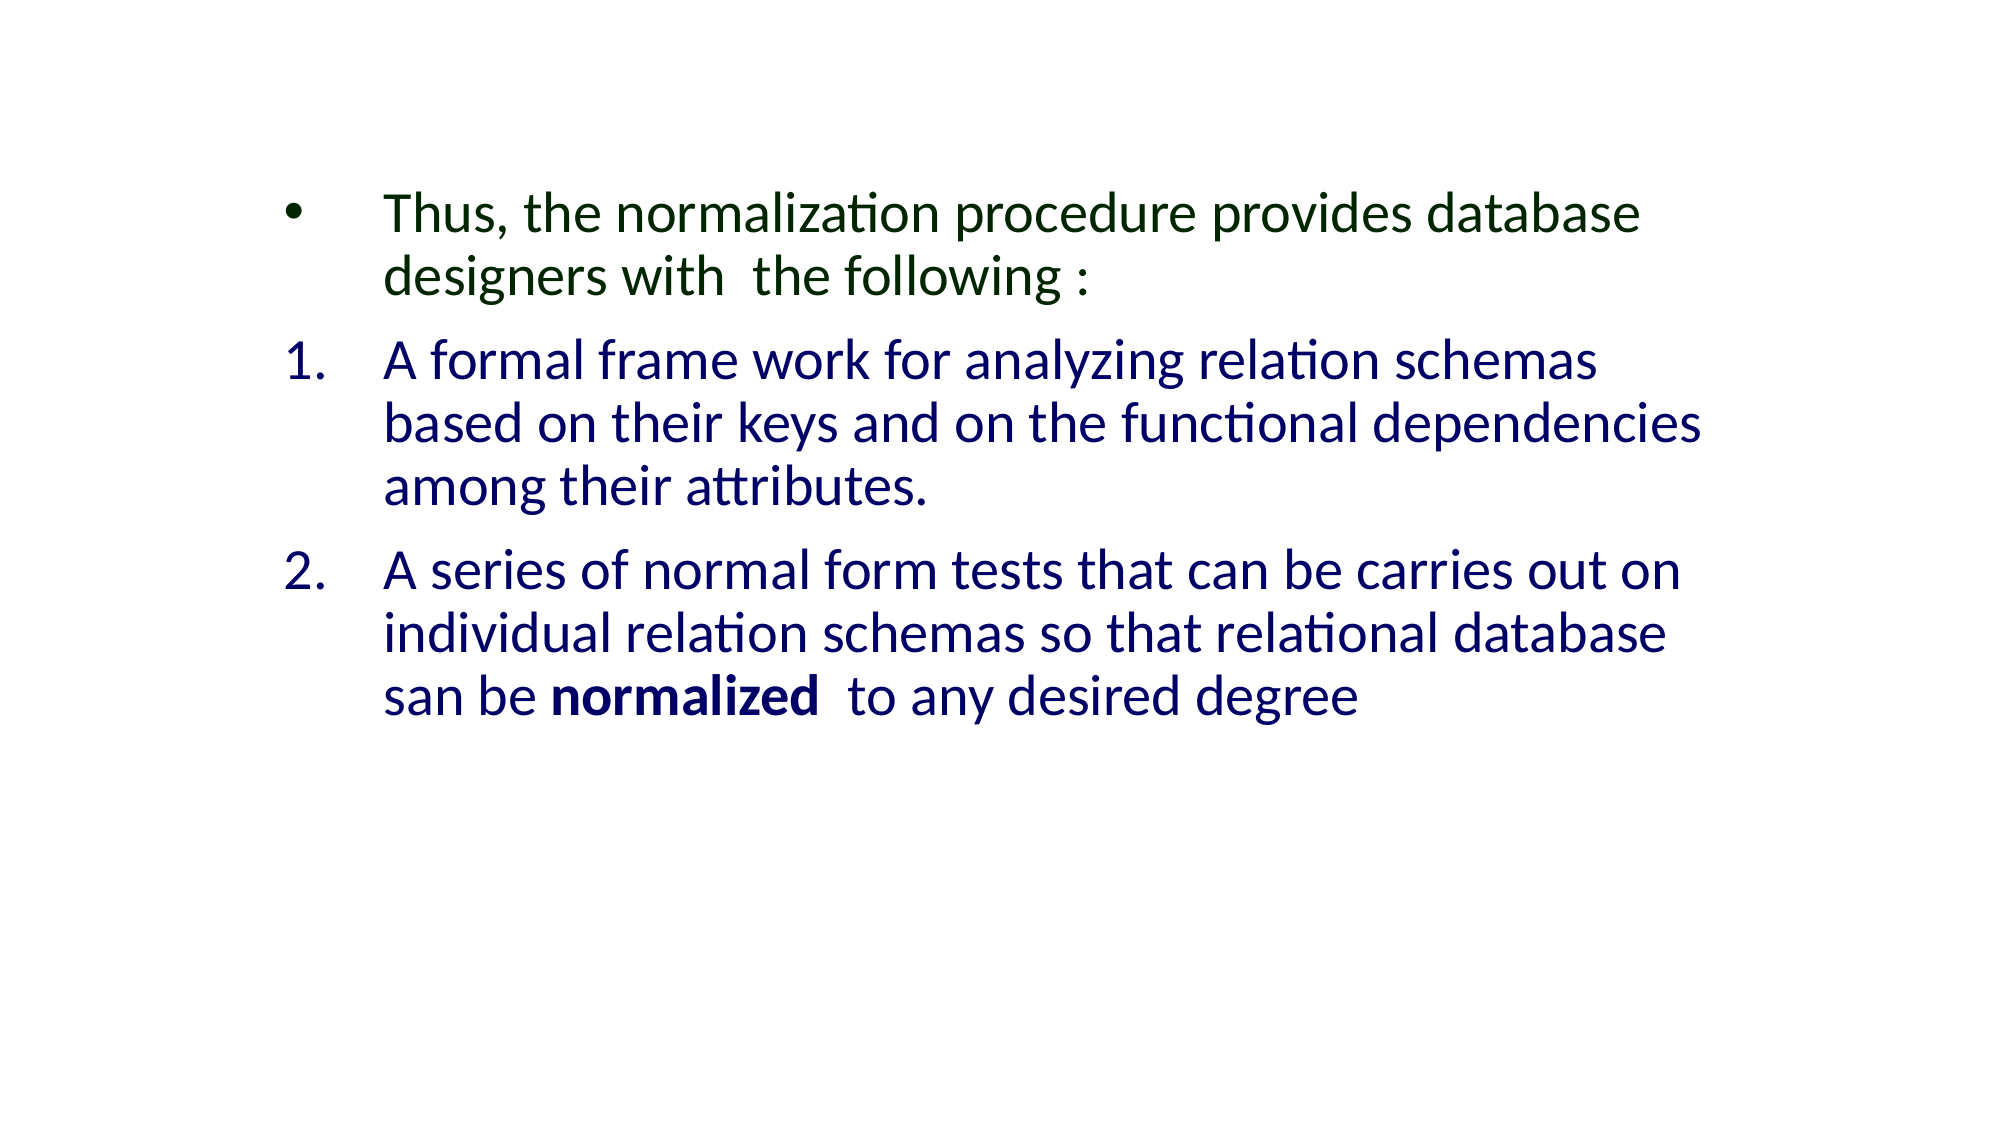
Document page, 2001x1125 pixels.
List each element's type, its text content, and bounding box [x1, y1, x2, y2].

list Thus, the normalization procedure provides database designers with the following : A formal frame work for analyzing relation schemas based on their keys and on the functional dependencies among their attributes. A series of normal form tests that can be carries out on individual relation schemas so that relational database san be normalized to any desired degree [268, 174, 1738, 1125]
